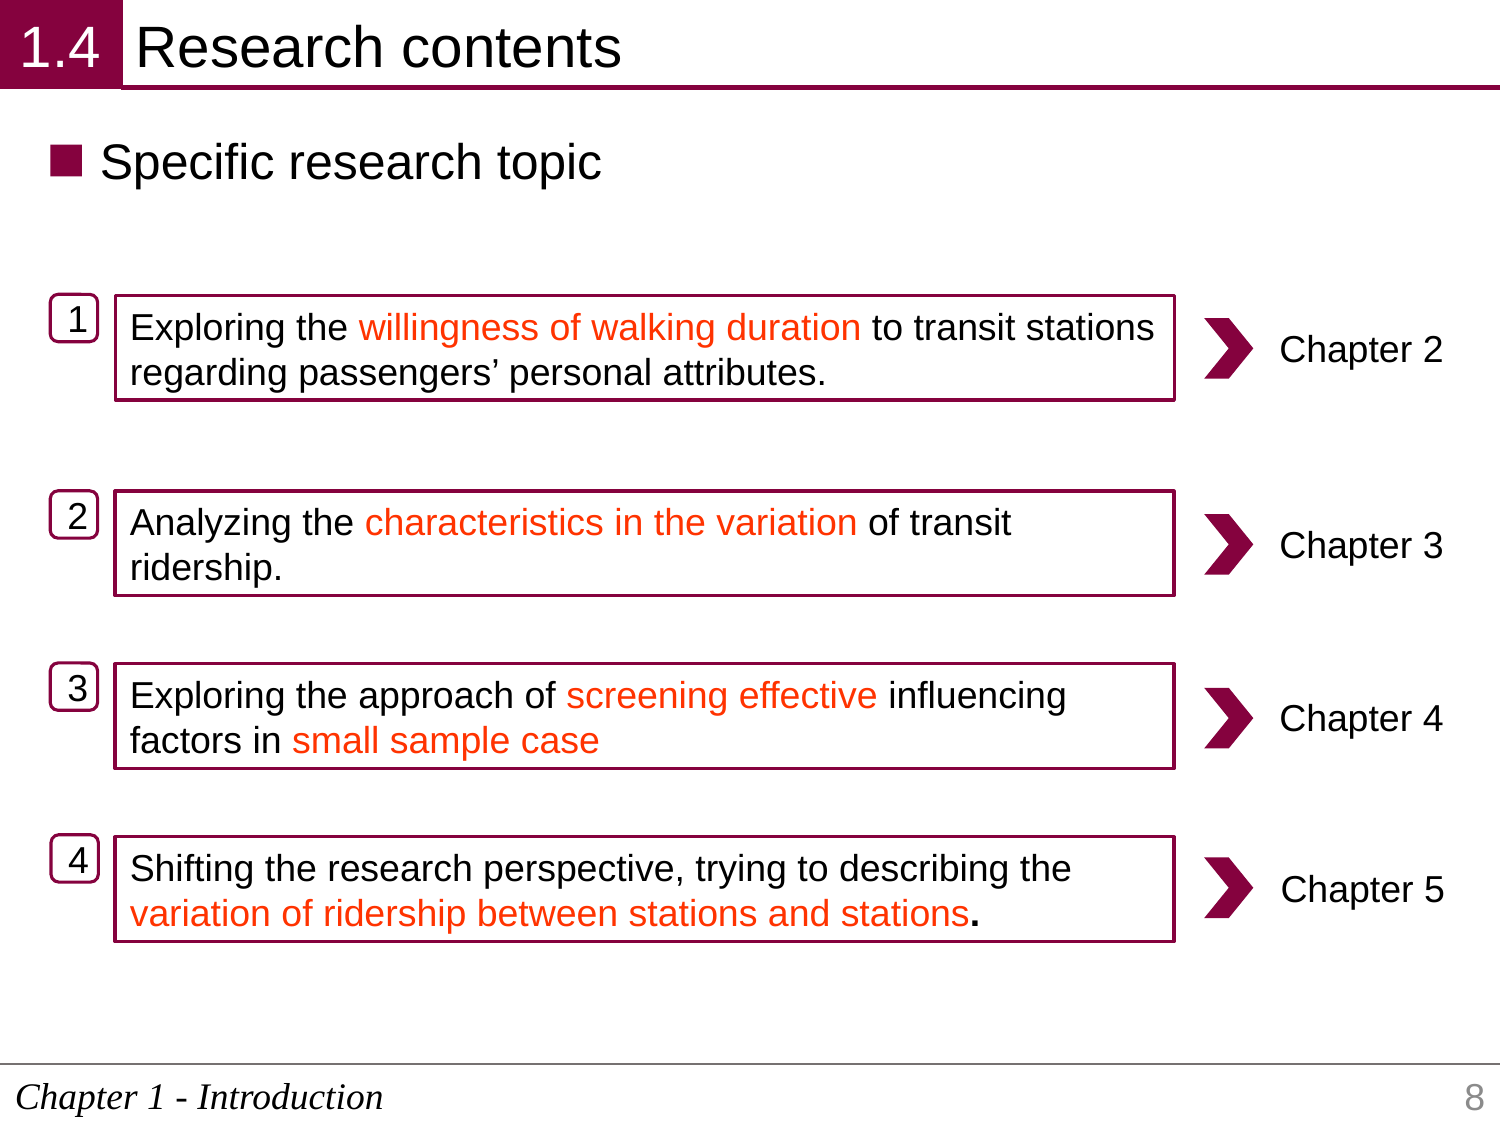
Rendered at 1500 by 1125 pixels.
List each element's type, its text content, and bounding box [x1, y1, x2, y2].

text_box 4 [49, 833, 100, 884]
text_box 1.4 [0, 0, 121, 87]
text_box 1 [49, 293, 99, 343]
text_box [115, 295, 1460, 402]
text_box 3 [49, 661, 99, 712]
text_box Research contents [121, 1, 1500, 85]
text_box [114, 836, 1462, 943]
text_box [115, 663, 1460, 770]
slide_number 8 [1162, 1065, 1500, 1125]
text_box 2 [49, 489, 99, 540]
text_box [115, 491, 1460, 598]
text_box Chapter 1 - Introduction [0, 1065, 1162, 1125]
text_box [50, 121, 621, 198]
